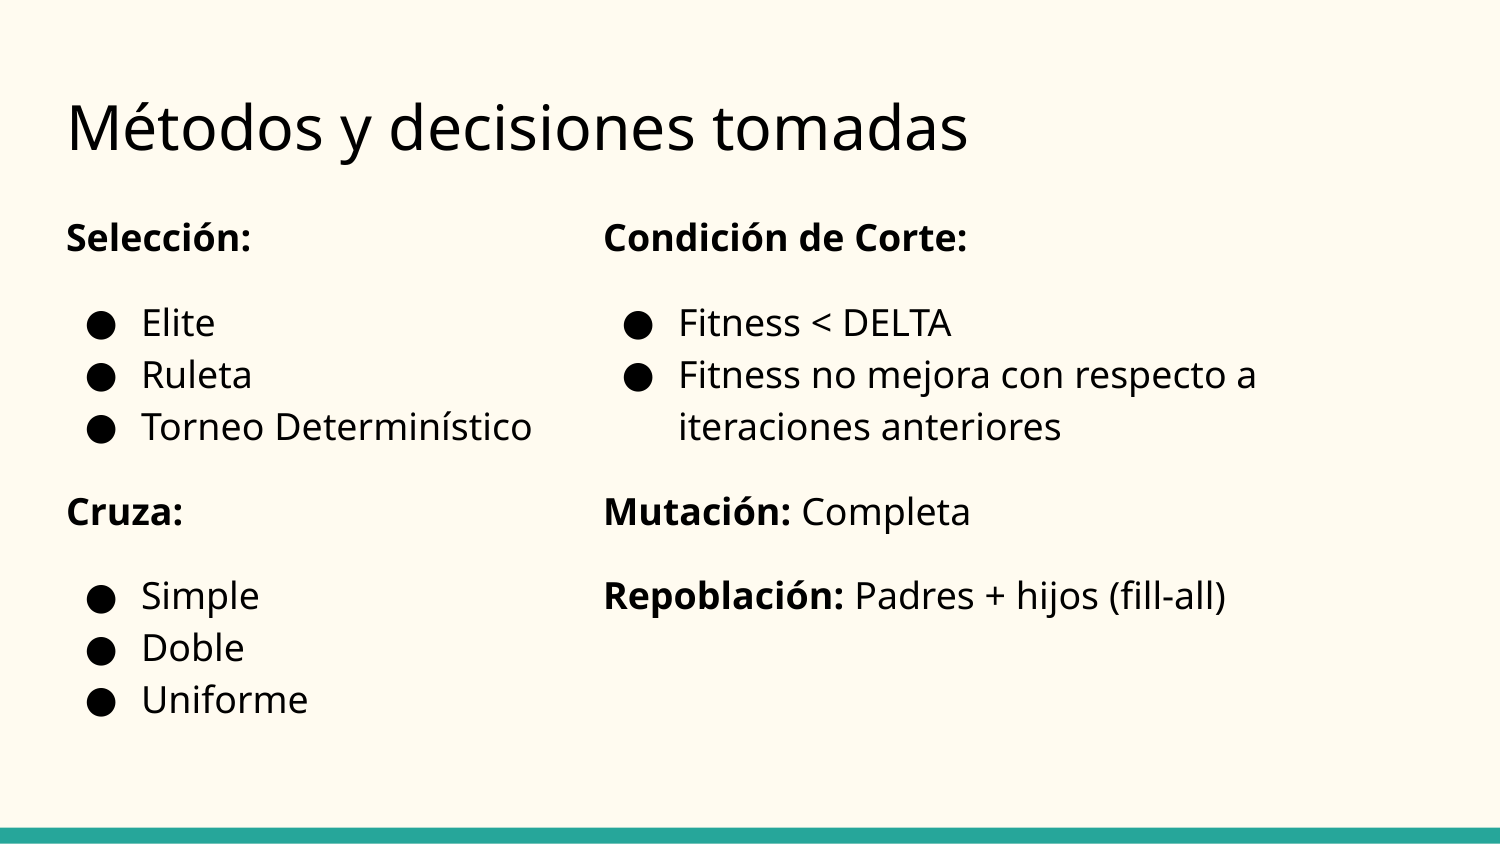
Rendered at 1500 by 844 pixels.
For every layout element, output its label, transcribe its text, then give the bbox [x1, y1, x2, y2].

title Métodos y decisiones tomadas [51, 72, 1449, 174]
list Selección: Elite Ruleta Torneo Determinístico Cruza: Simple Doble Uniforme [51, 192, 571, 750]
list Condición de Corte: Fitness < DELTA Fitness no mejora con respecto a iteraciones anteriores Mutación: Completa Repoblación: Padres + hijos (fill-all) [588, 192, 1428, 750]
